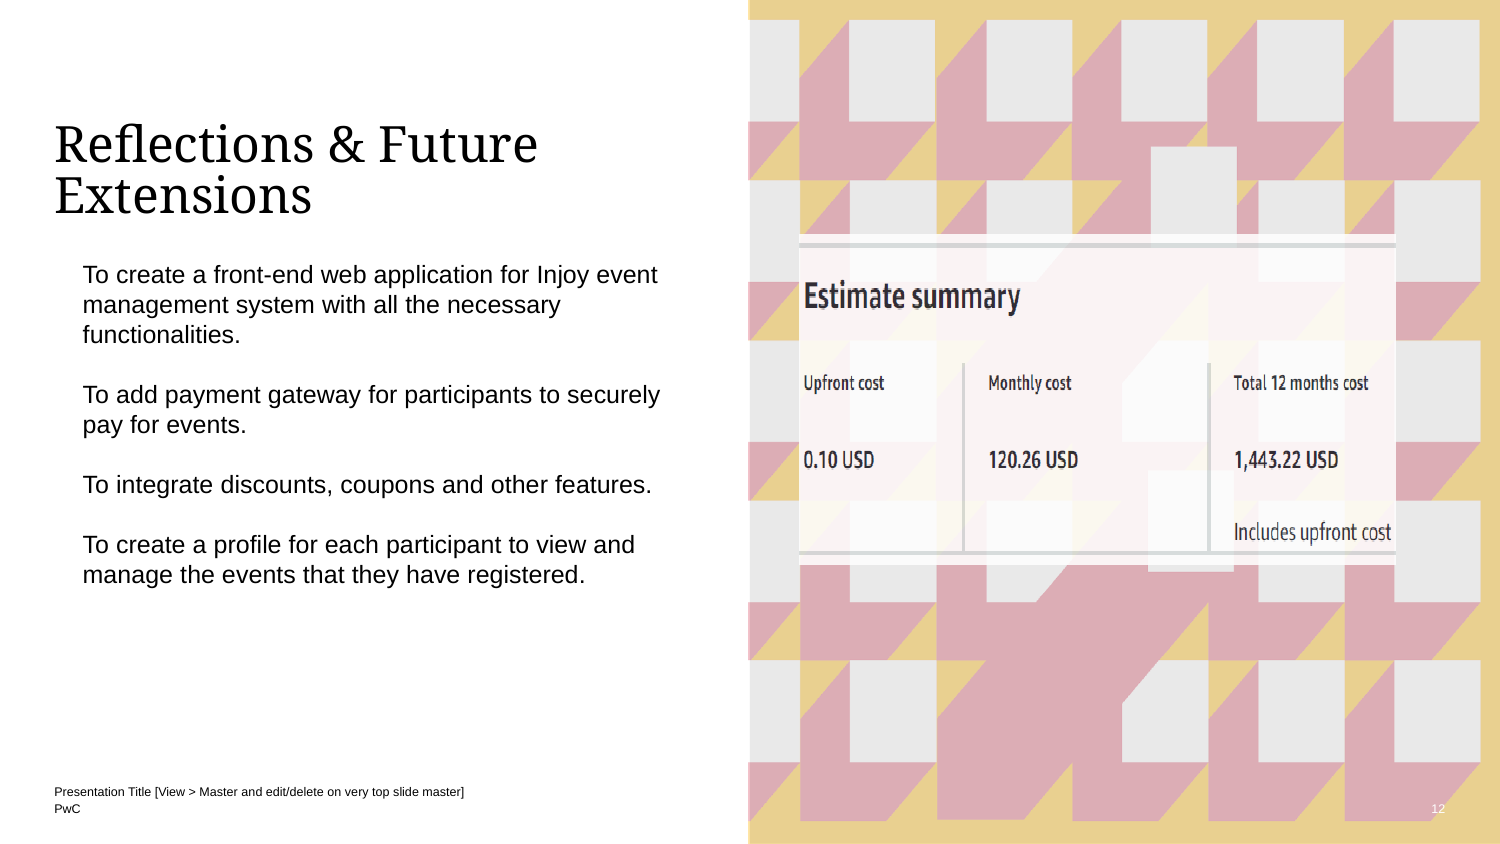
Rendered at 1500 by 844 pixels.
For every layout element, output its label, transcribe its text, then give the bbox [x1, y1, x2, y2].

picture [748, 0, 1500, 844]
title Reflections & Future Extensions [54, 53, 709, 224]
list To create a front-end web application for Injoy event management system with all the necessary functionalities. To add payment gateway for participants to securely pay for events. To integrate discounts, coupons and other features. To create a profile for each participant to view and manage the events that they have registered. [54, 258, 709, 760]
